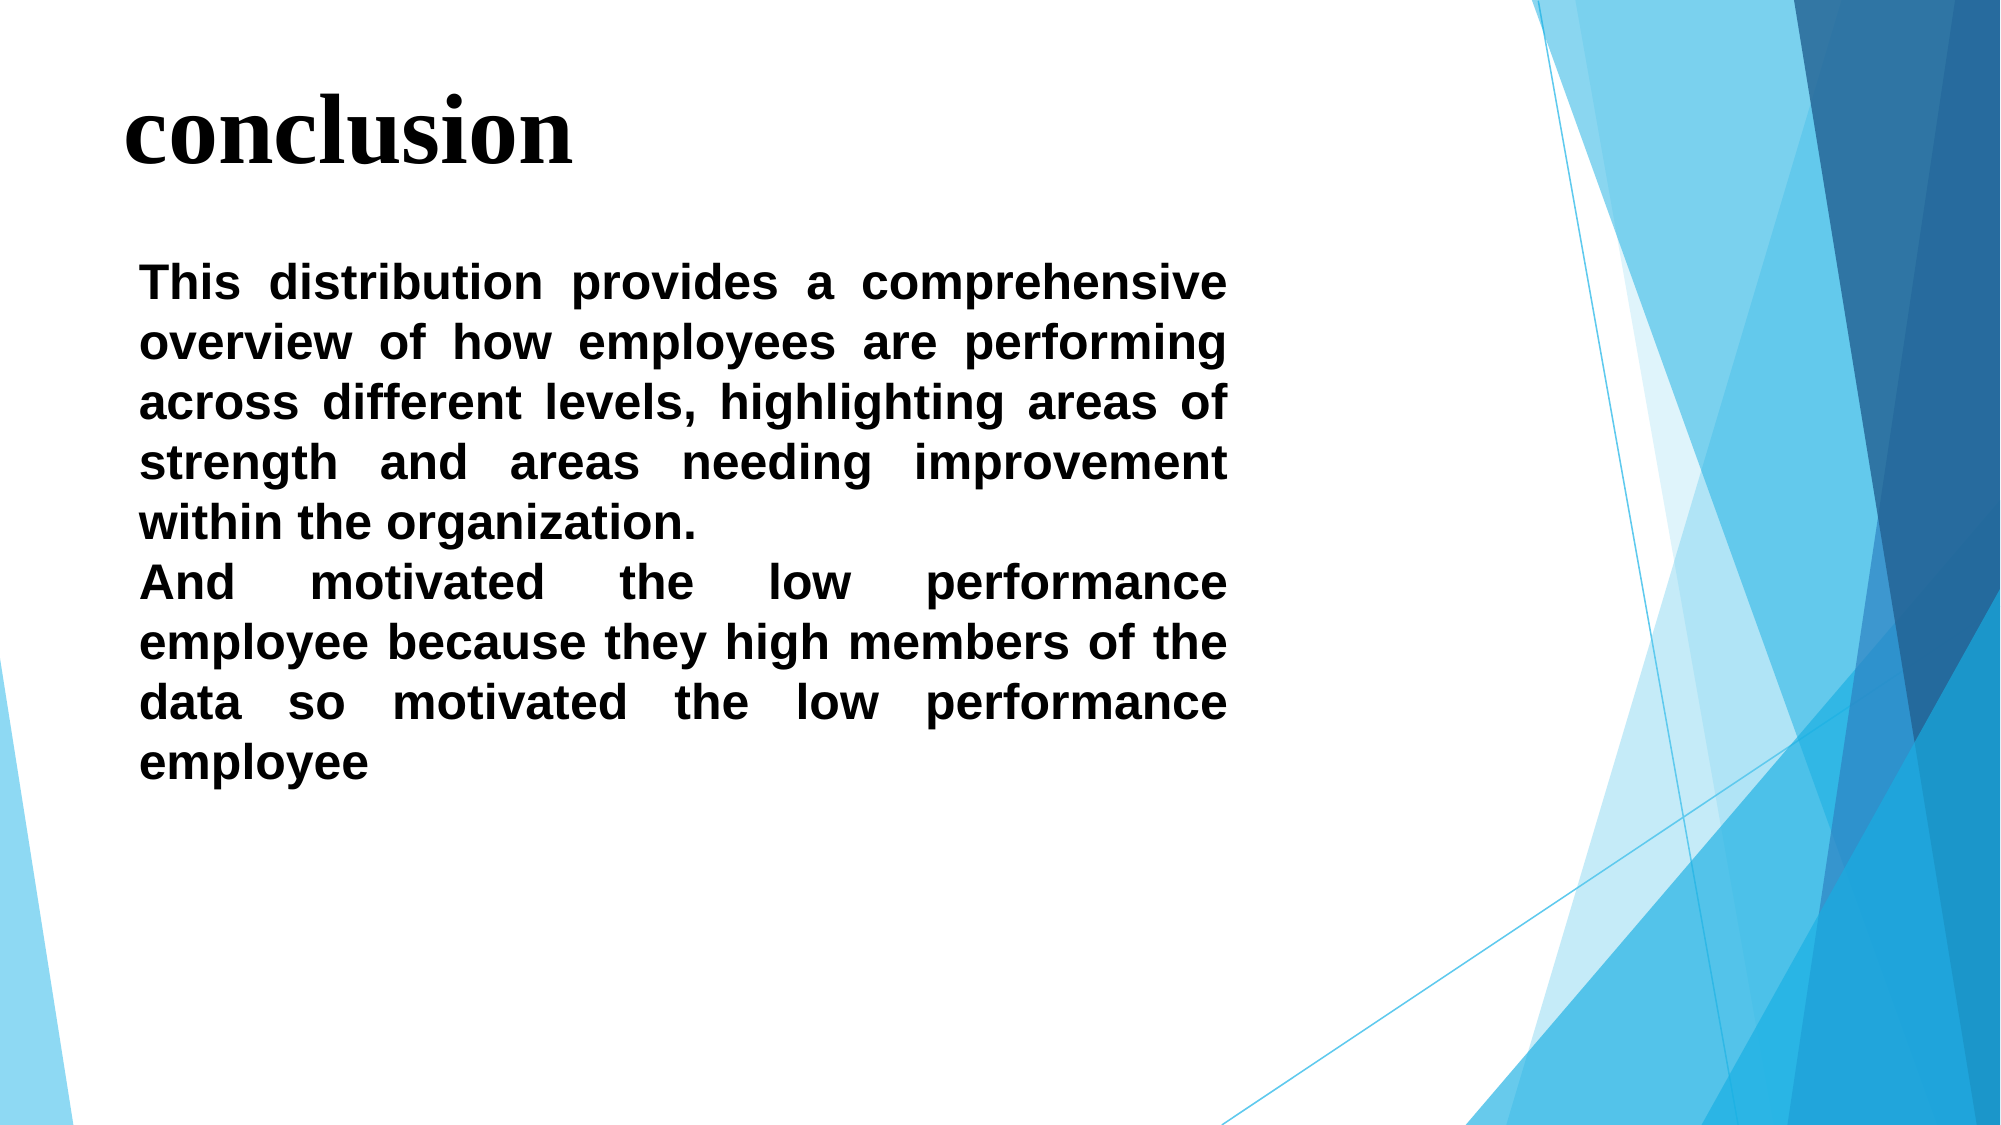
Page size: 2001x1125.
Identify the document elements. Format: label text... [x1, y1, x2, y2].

title conclusion [123, 63, 1877, 252]
text_box This distribution provides a comprehensive overview of how employees are performing across different levels, highlighting areas of strength and areas needing improvement within the organization. And motivated the low performance employee because they high members of the data so motivated the low performance employee [123, 234, 1244, 805]
